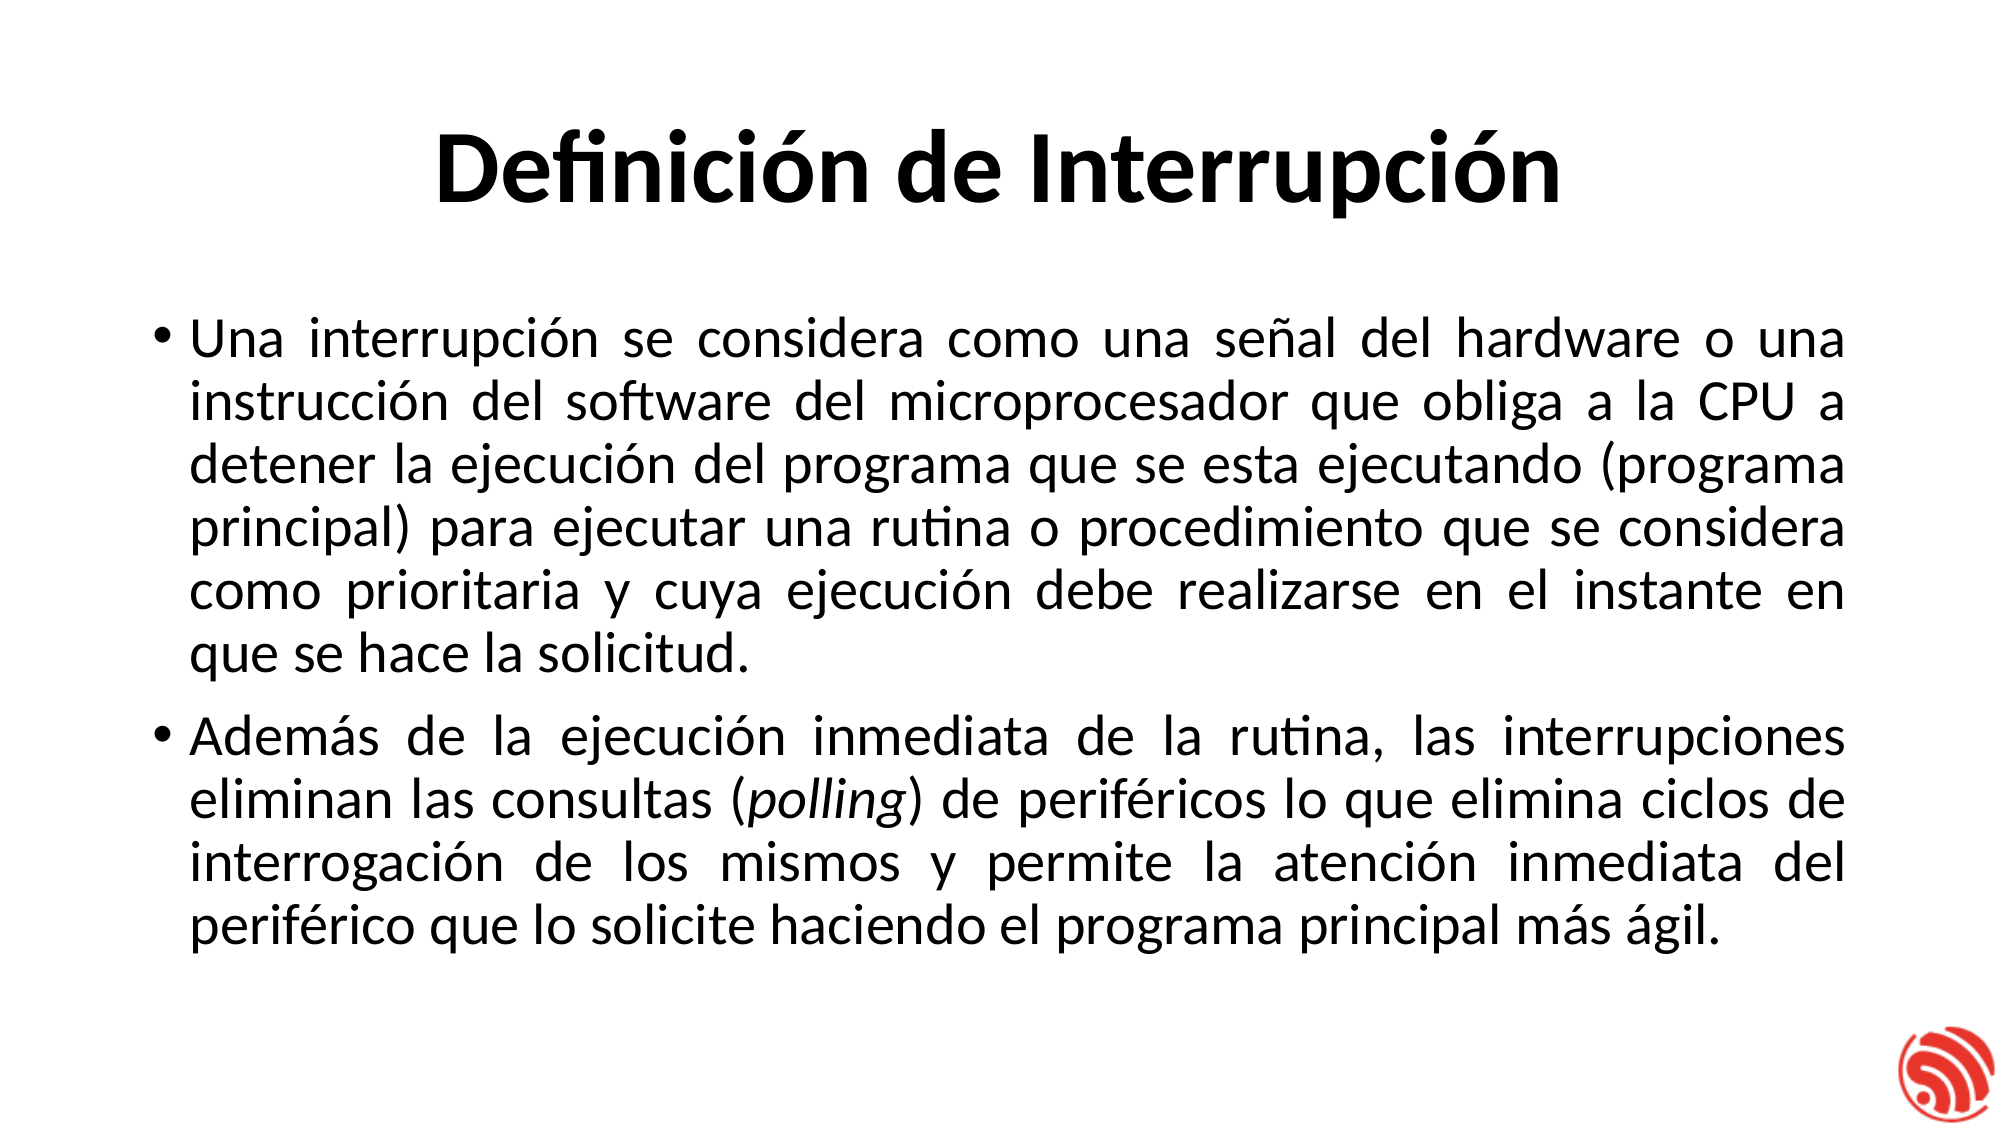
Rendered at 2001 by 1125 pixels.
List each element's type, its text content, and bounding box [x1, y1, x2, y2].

title Definición de Interrupción [137, 59, 1863, 278]
list Una interrupción se considera como una señal del hardware o una instrucción del software del microprocesador que obliga a la CPU a detener la ejecución del programa que se esta ejecutando (programa principal) para ejecutar una rutina o procedimiento que se considera como prioritaria y cuya ejecución debe realizarse en el instante en que se hace la solicitud. Además de la ejecución inmediata de la rutina, las interrupciones eliminan las consultas (polling) de periféricos lo que elimina ciclos de interrogación de los mismos y permite la atención inmediata del periférico que lo solicite haciendo el programa principal más ágil. [137, 299, 1863, 1014]
picture [1897, 1024, 1998, 1125]
